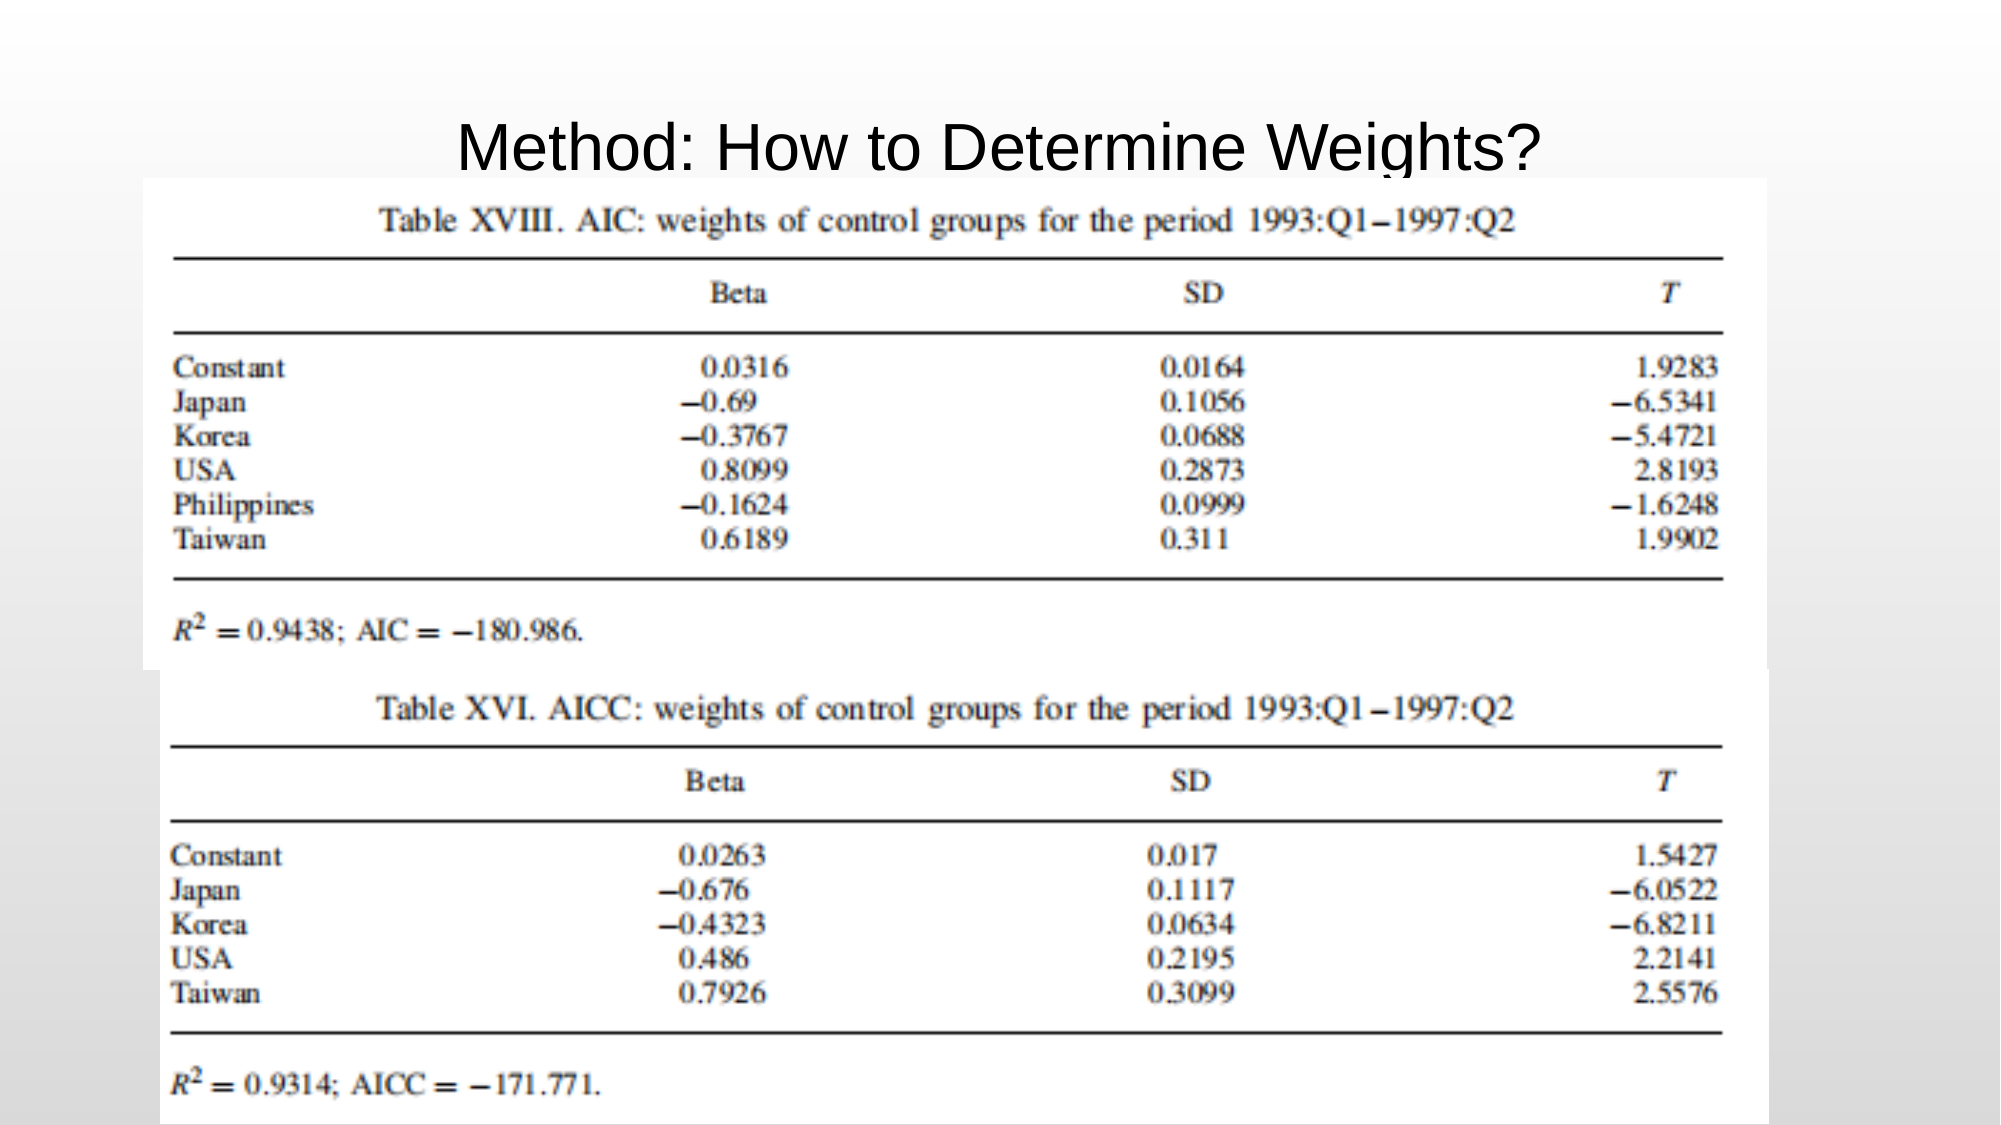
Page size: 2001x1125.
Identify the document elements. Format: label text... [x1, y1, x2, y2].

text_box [143, 178, 1769, 1124]
text_box Method: How to Determine Weights? [260, 69, 1740, 178]
